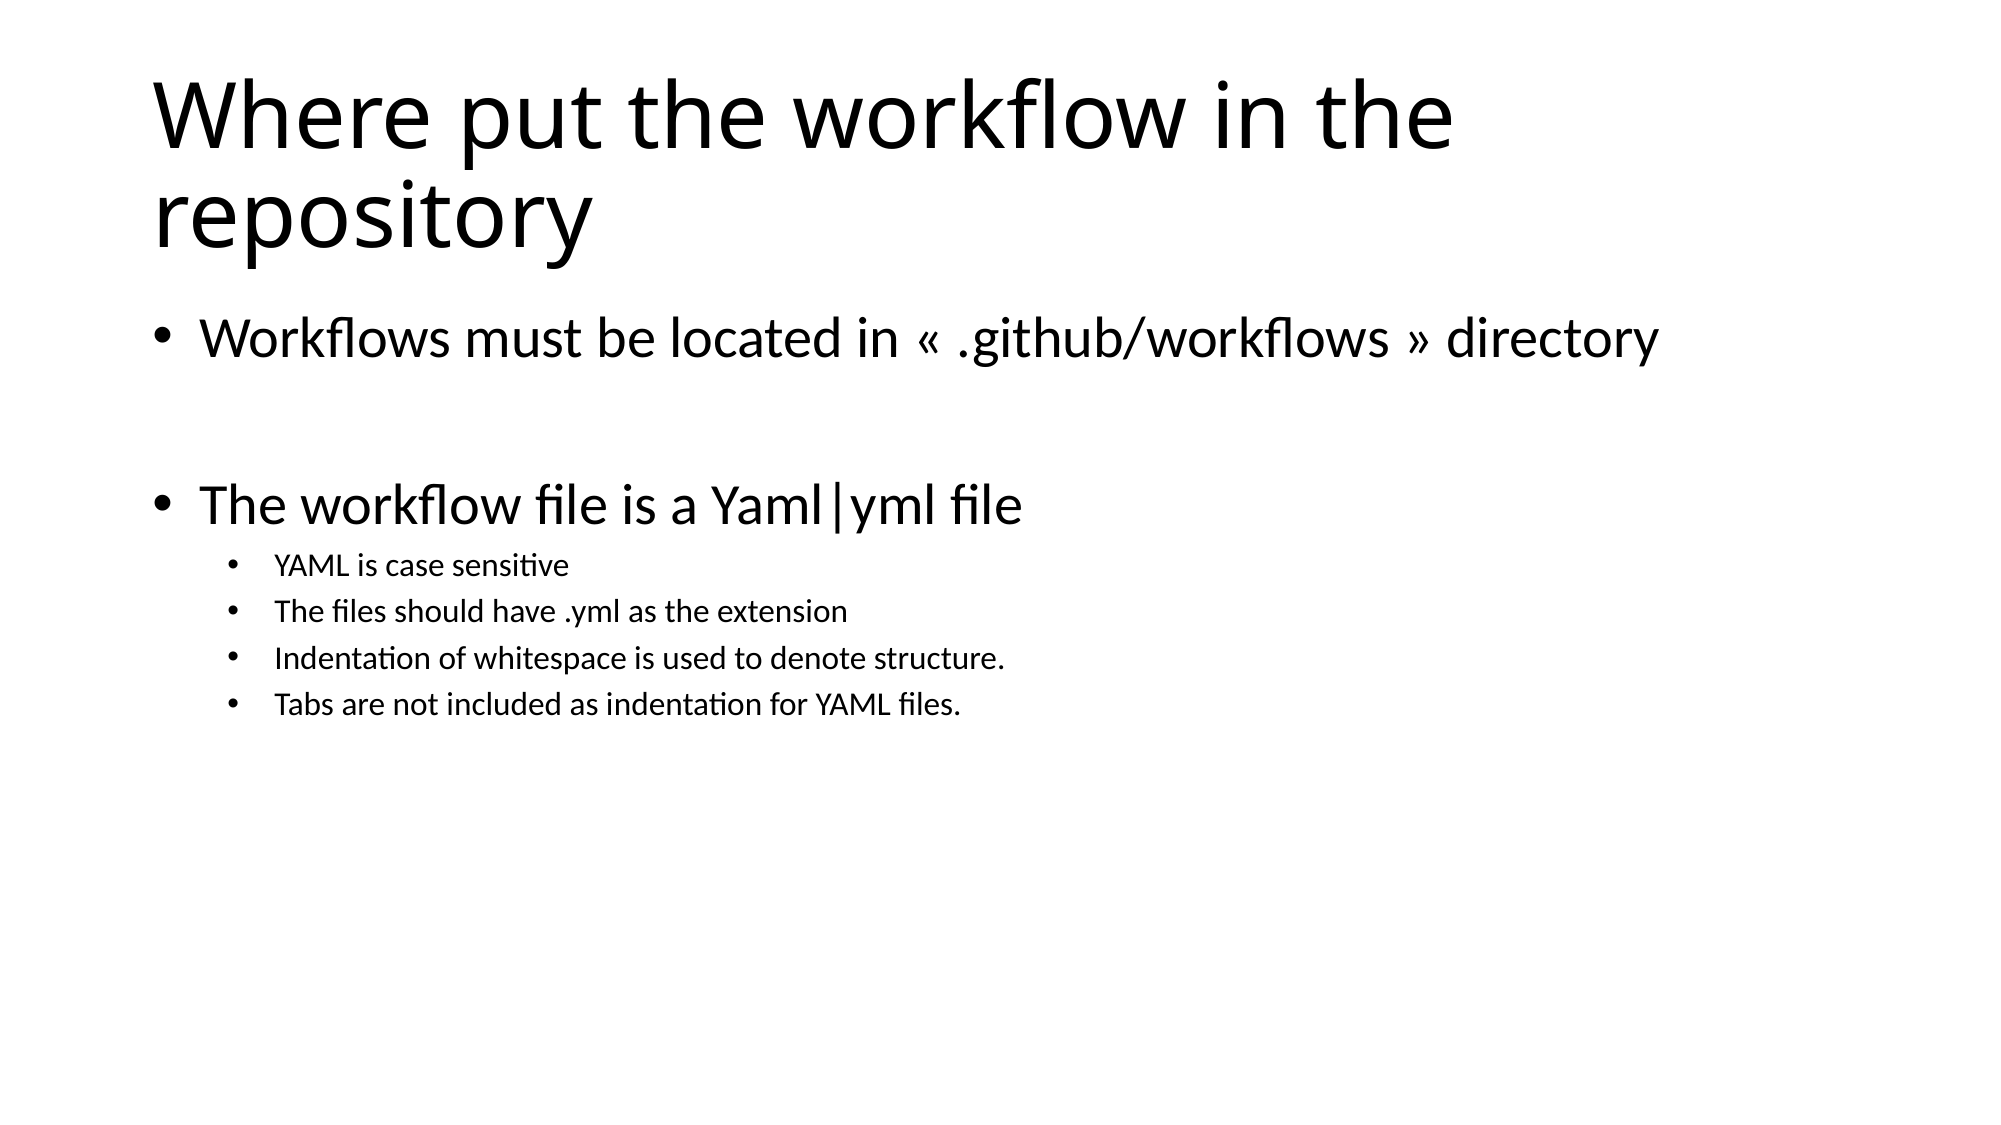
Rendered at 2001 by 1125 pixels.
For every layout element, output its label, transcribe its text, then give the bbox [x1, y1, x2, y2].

title Where put the workflow in the repository [137, 59, 1863, 278]
list Workflows must be located in « .github/workflows » directory The workflow file is a Yaml|yml file YAML is case sensitive The files should have .yml as the extension Indentation of whitespace is used to denote structure. Tabs are not included as indentation for YAML files. [137, 299, 1863, 1014]
